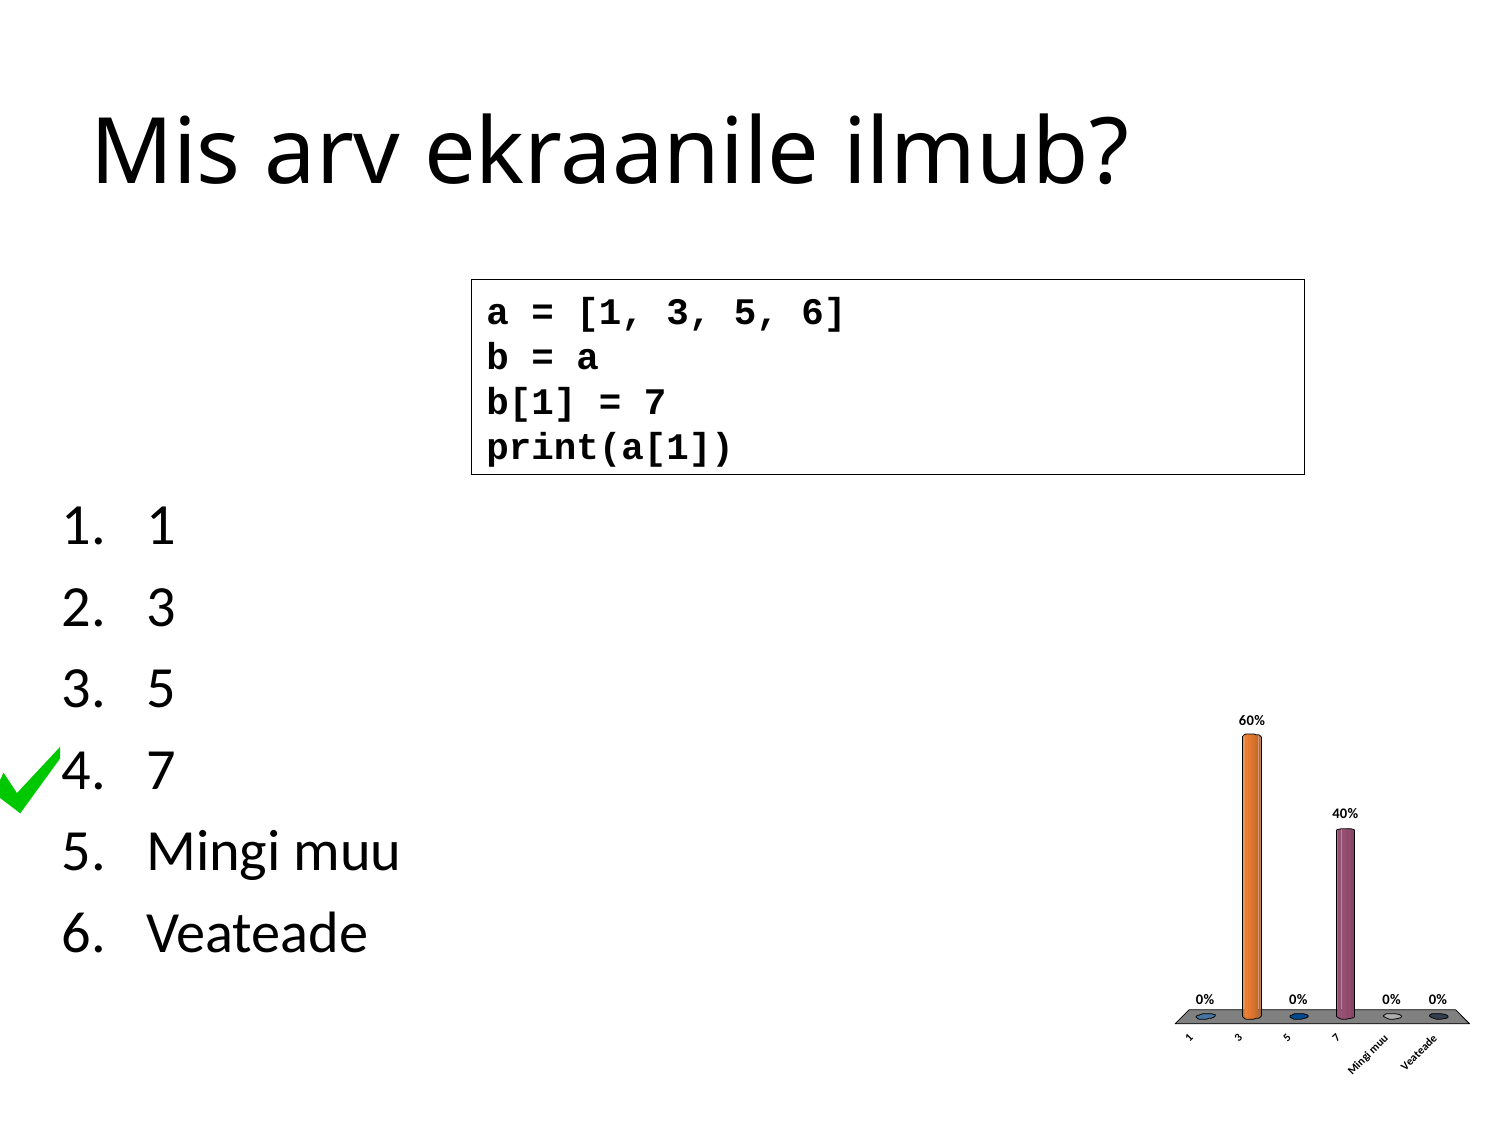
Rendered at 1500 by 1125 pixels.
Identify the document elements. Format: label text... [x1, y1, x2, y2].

text_box [0, 744, 62, 815]
title Mis arv ekraanile ilmub? [75, 45, 1369, 263]
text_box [1119, 689, 1490, 1107]
text_box a = [1, 3, 5, 6] b = a b[1] = 7 print(a[1]) [471, 279, 1305, 475]
list 1 3 5 7 Mingi muu Veateade [46, 478, 722, 1125]
